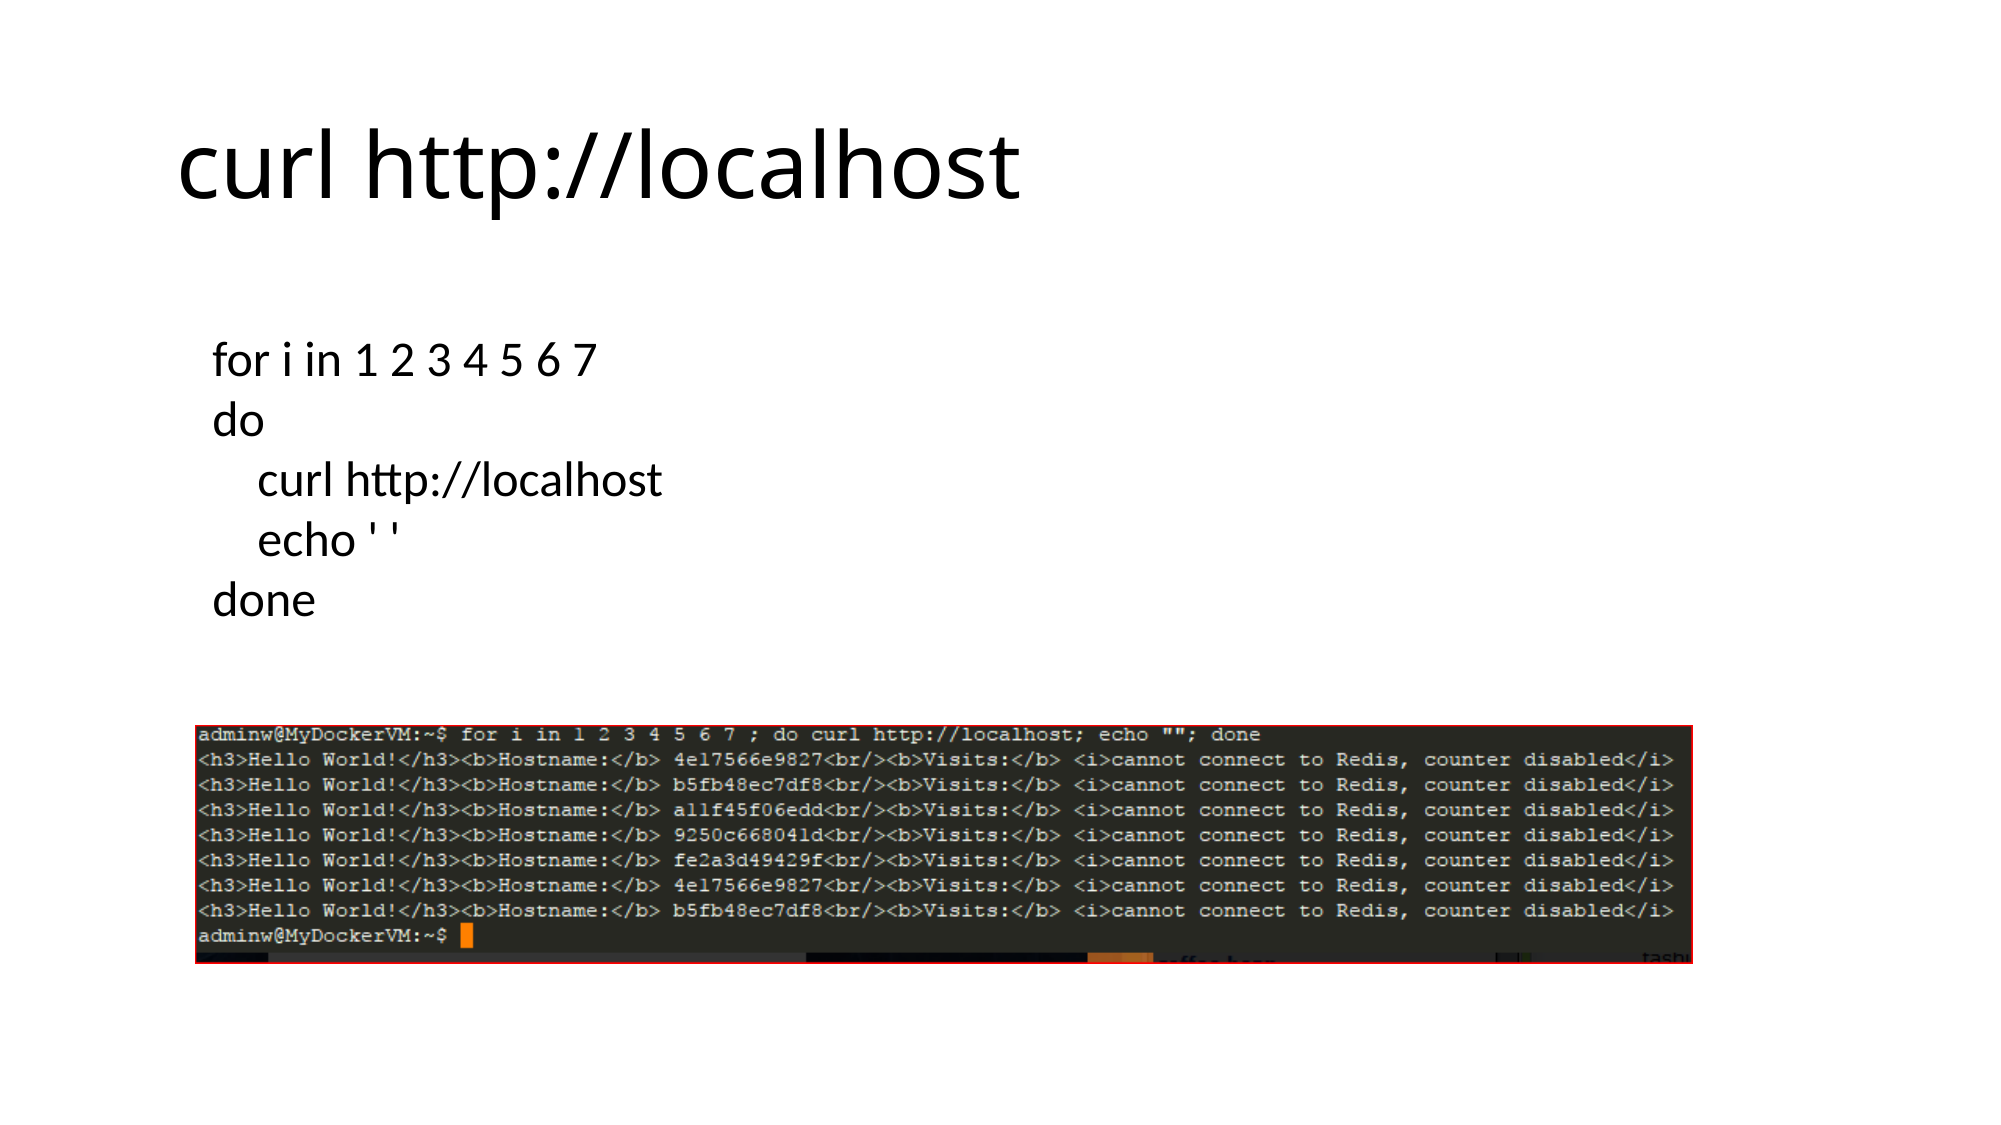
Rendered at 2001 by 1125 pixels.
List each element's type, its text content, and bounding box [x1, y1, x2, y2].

text_box for i in 1 2 3 4 5 6 7 do curl http://localhost echo ' ' done [197, 318, 679, 634]
title curl http://localhost [137, 59, 1863, 278]
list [195, 725, 1693, 964]
